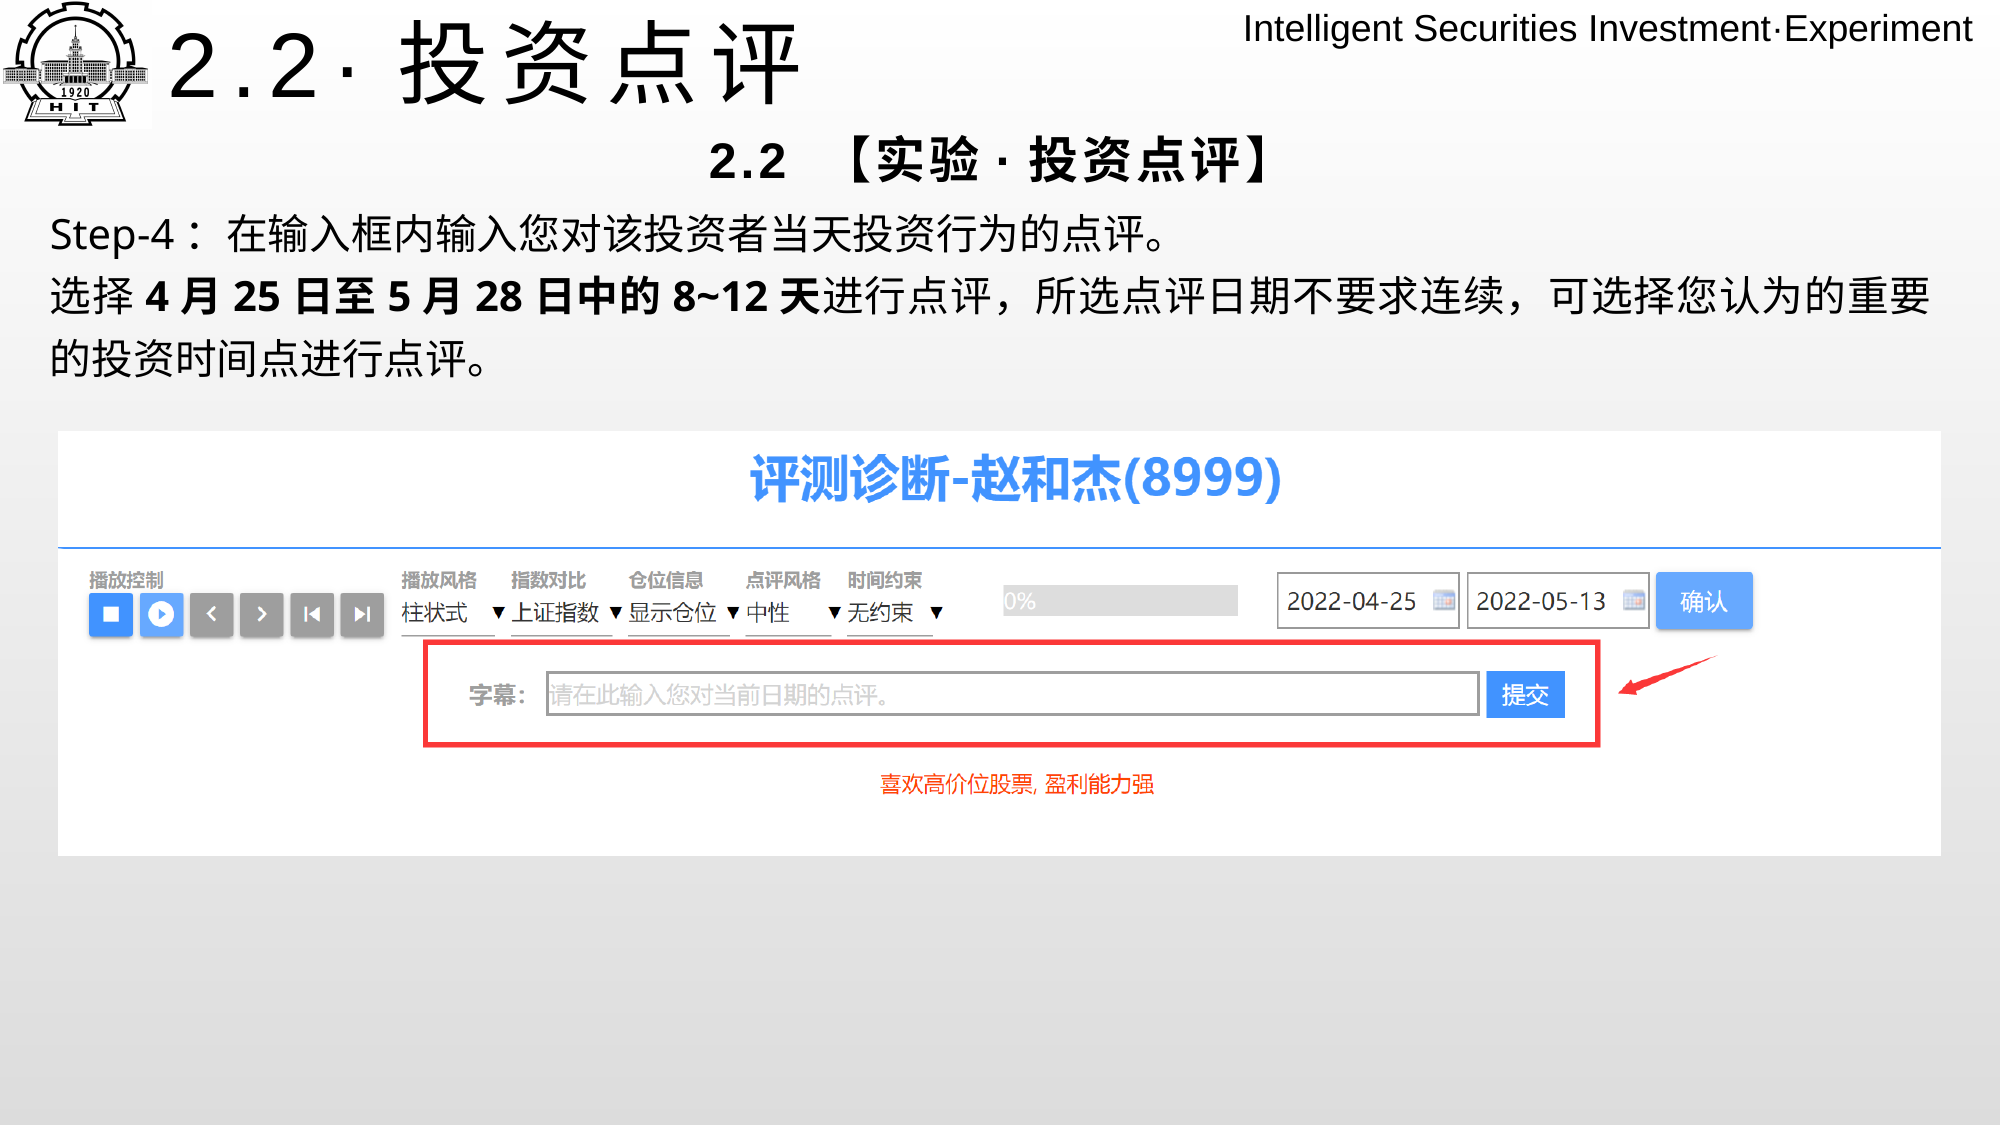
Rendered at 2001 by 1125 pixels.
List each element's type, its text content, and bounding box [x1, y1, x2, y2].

text_box 2.2 【实验·投资点评】 [328, 121, 1672, 187]
picture [0, 0, 151, 129]
text_box Intelligent Securities Investment·Experiment [1228, 0, 1999, 57]
picture [58, 431, 1941, 856]
text_box 2.2·投资点评 [151, 0, 1000, 187]
text_box Step-4：在输入框内输入您对该投资者当天投资行为的点评。 选择4月25日至5月28日中的8~12天进行点评，所选点评日期不要求连续，可选择您认为的重要的投资时间点进行点评。 [35, 187, 1947, 515]
